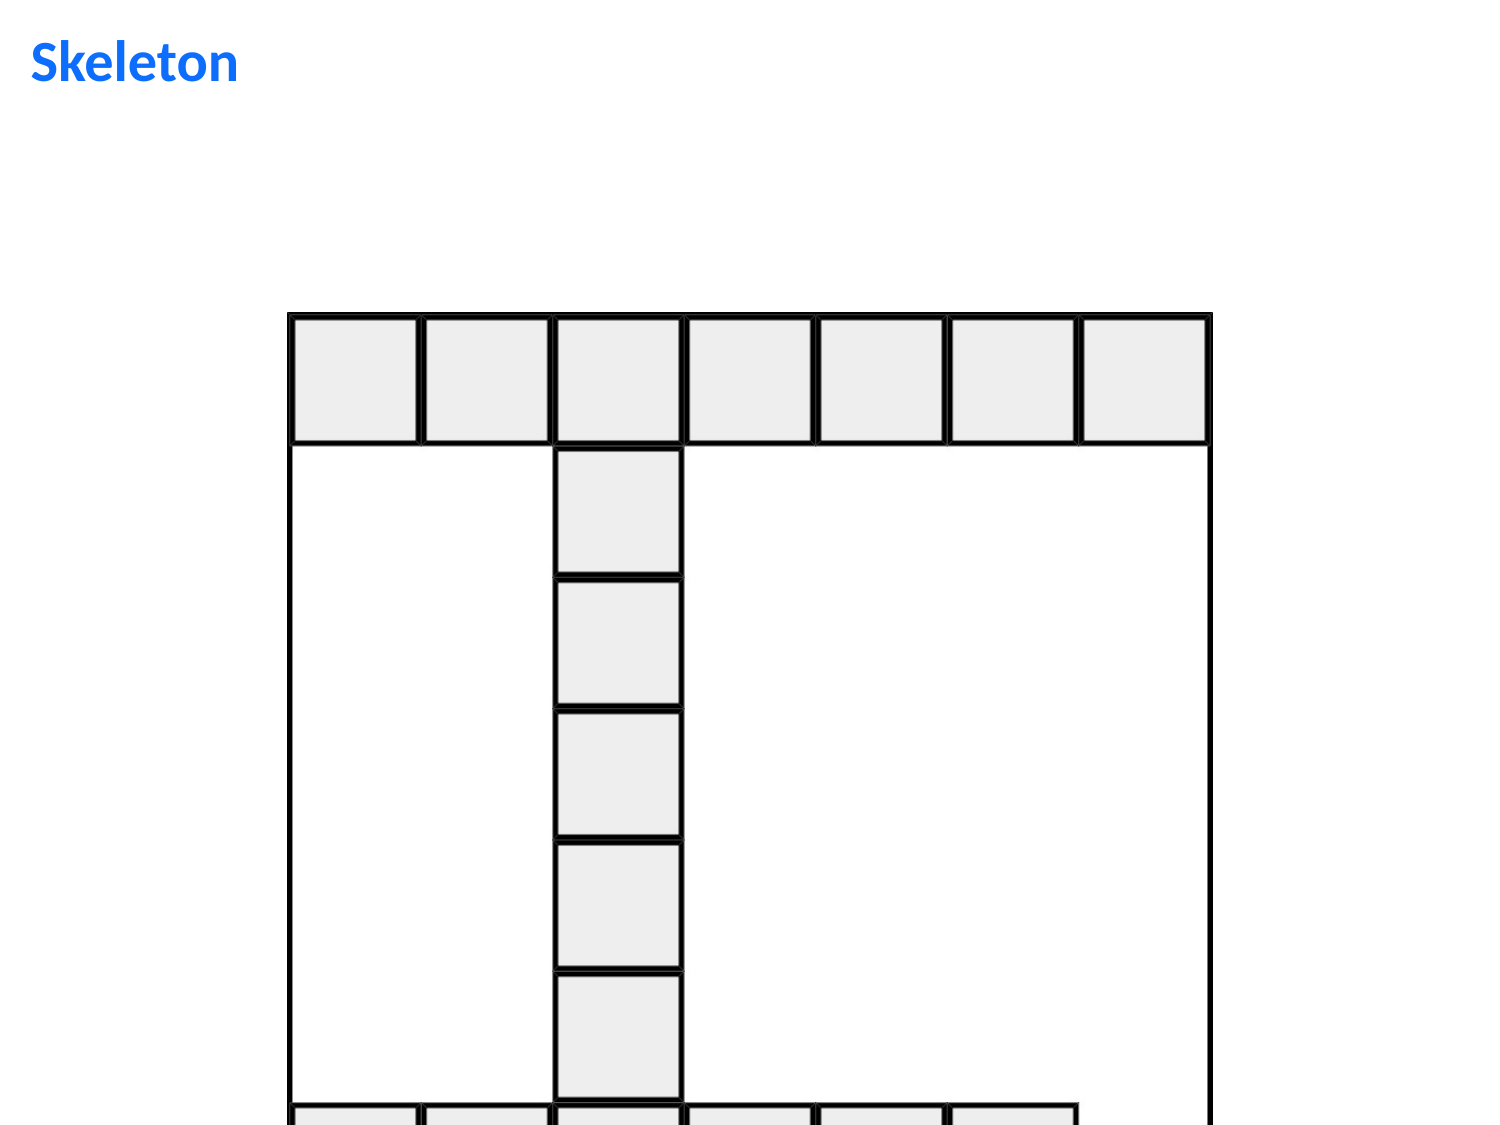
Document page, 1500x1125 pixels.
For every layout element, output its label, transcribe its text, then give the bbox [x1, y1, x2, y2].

text_box Skeleton [15, 15, 954, 101]
picture [287, 312, 1213, 1125]
